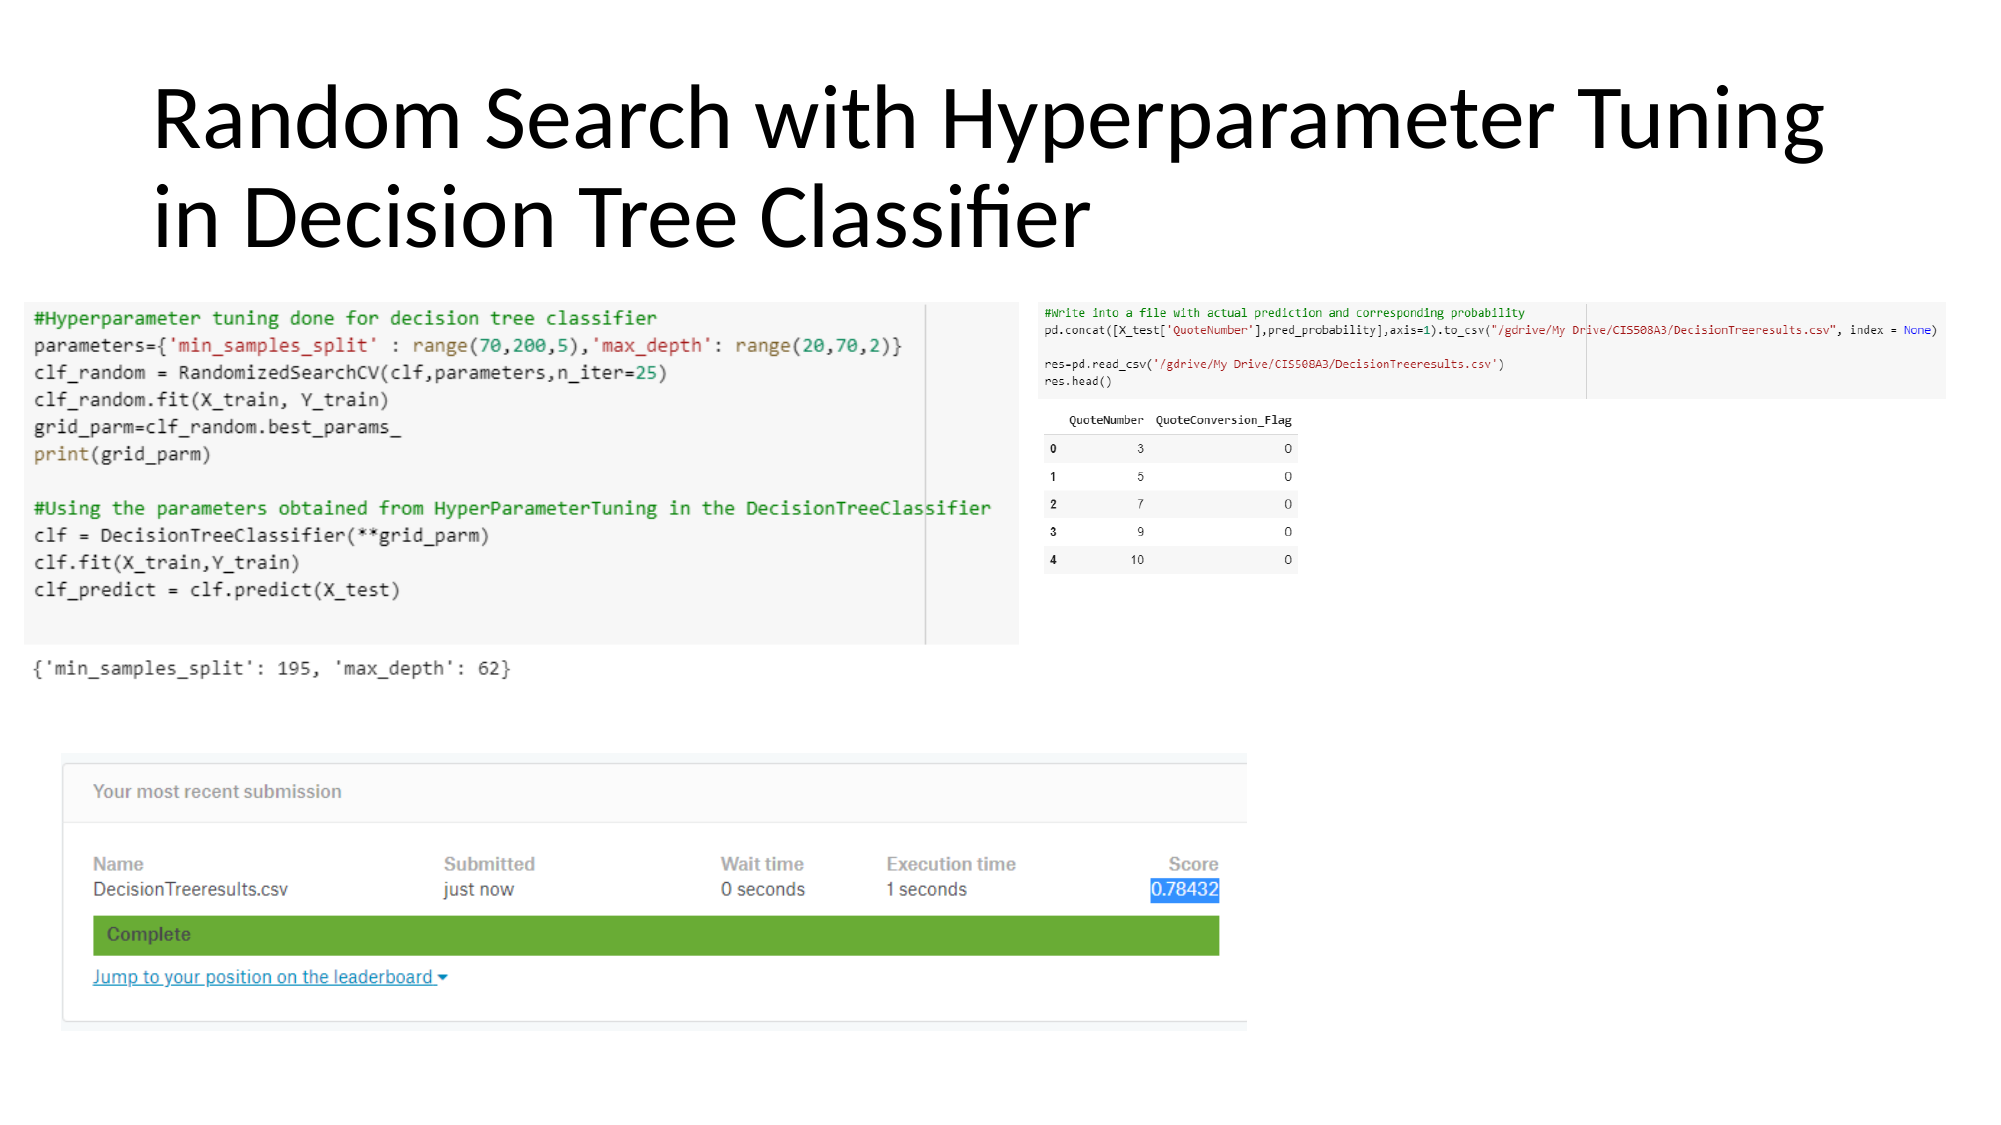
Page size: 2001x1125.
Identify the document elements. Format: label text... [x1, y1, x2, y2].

picture [60, 752, 1247, 1031]
picture [1038, 302, 1946, 580]
picture [24, 302, 1019, 703]
title Random Search with Hyperparameter Tuning in Decision Tree Classifier [137, 59, 1863, 278]
